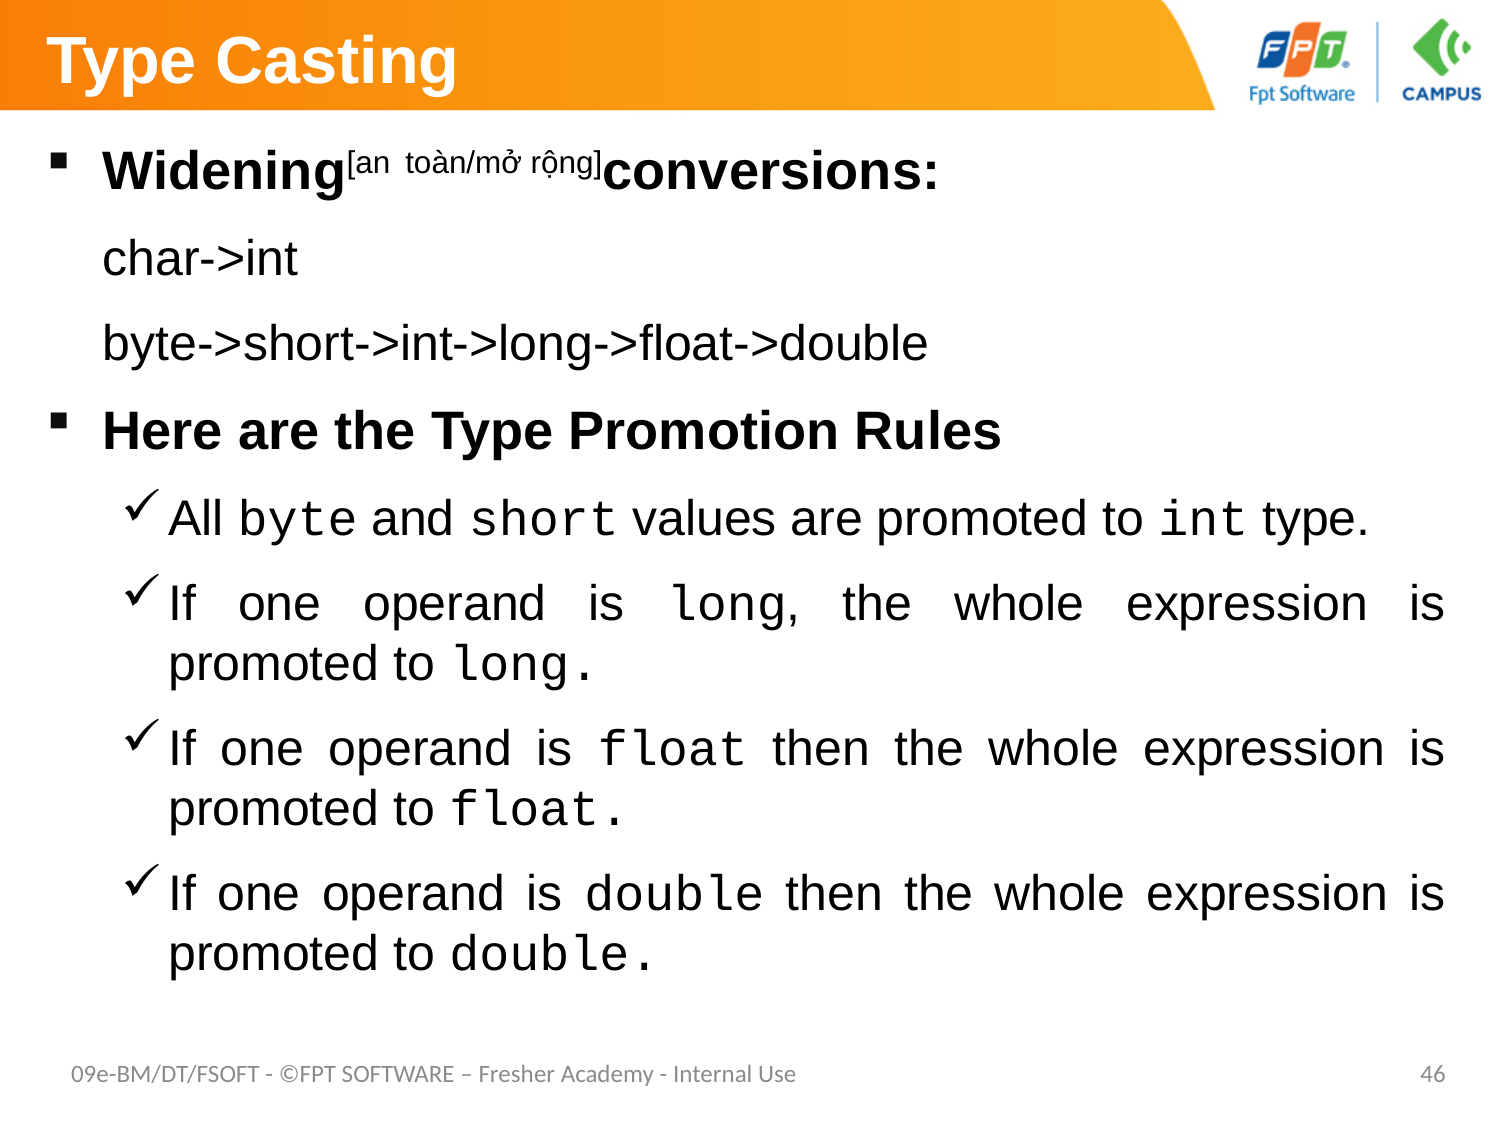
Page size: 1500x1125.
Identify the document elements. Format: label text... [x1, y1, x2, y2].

picture [0, 0, 1500, 1125]
footer 09e-BM/DT/FSOFT - ©FPT SOFTWARE – Fresher Academy - Internal Use [31, 1042, 838, 1103]
slide_number 46 [1074, 1042, 1461, 1103]
title Type Casting [31, 3, 1461, 111]
list Widening[an toàn/mở rộng]conversions: char->int byte->short->int->long->float->double Here are the Type Promotion Rules All byte and short values are promoted to int type. If one operand is long, the whole expression is promoted to long. If one operand is float then the whole expression is promoted to float. If one operand is double then the whole expression is promoted to double. [31, 127, 1461, 1020]
